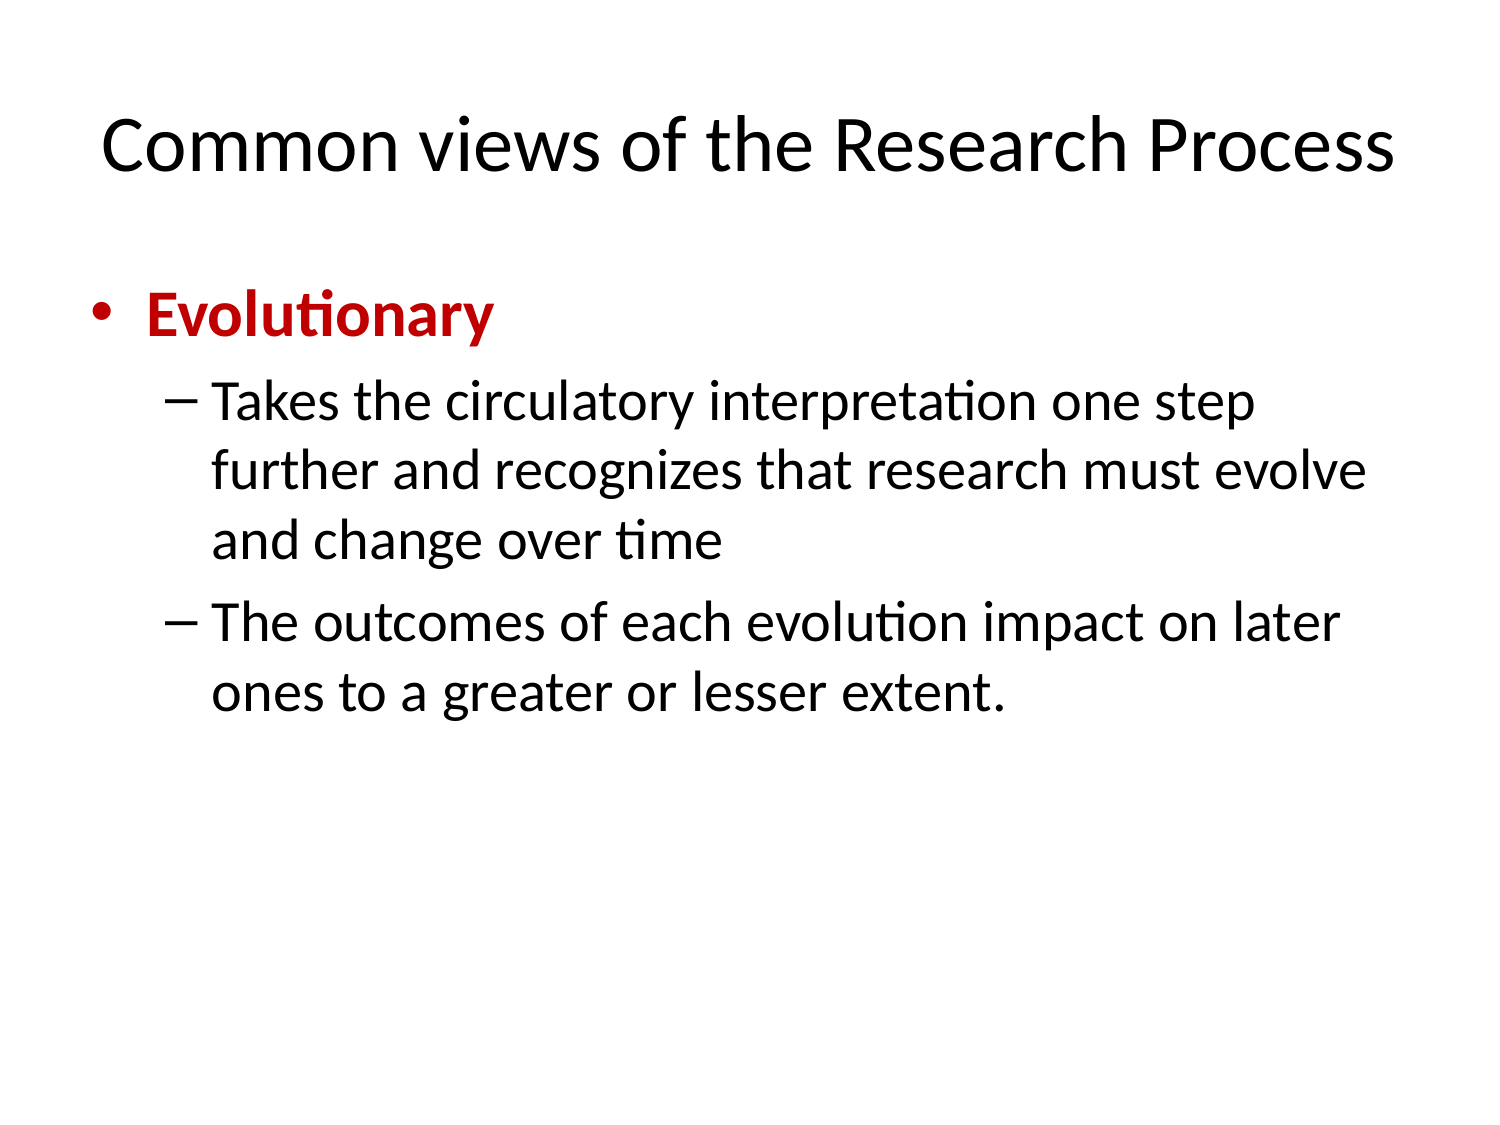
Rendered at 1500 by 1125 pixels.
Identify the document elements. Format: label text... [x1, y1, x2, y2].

title Common views of the Research Process [75, 45, 1425, 233]
list Evolutionary Takes the circulatory interpretation one step further and recognizes that research must evolve and change over time The outcomes of each evolution impact on later ones to a greater or lesser extent. [75, 262, 1425, 1005]
